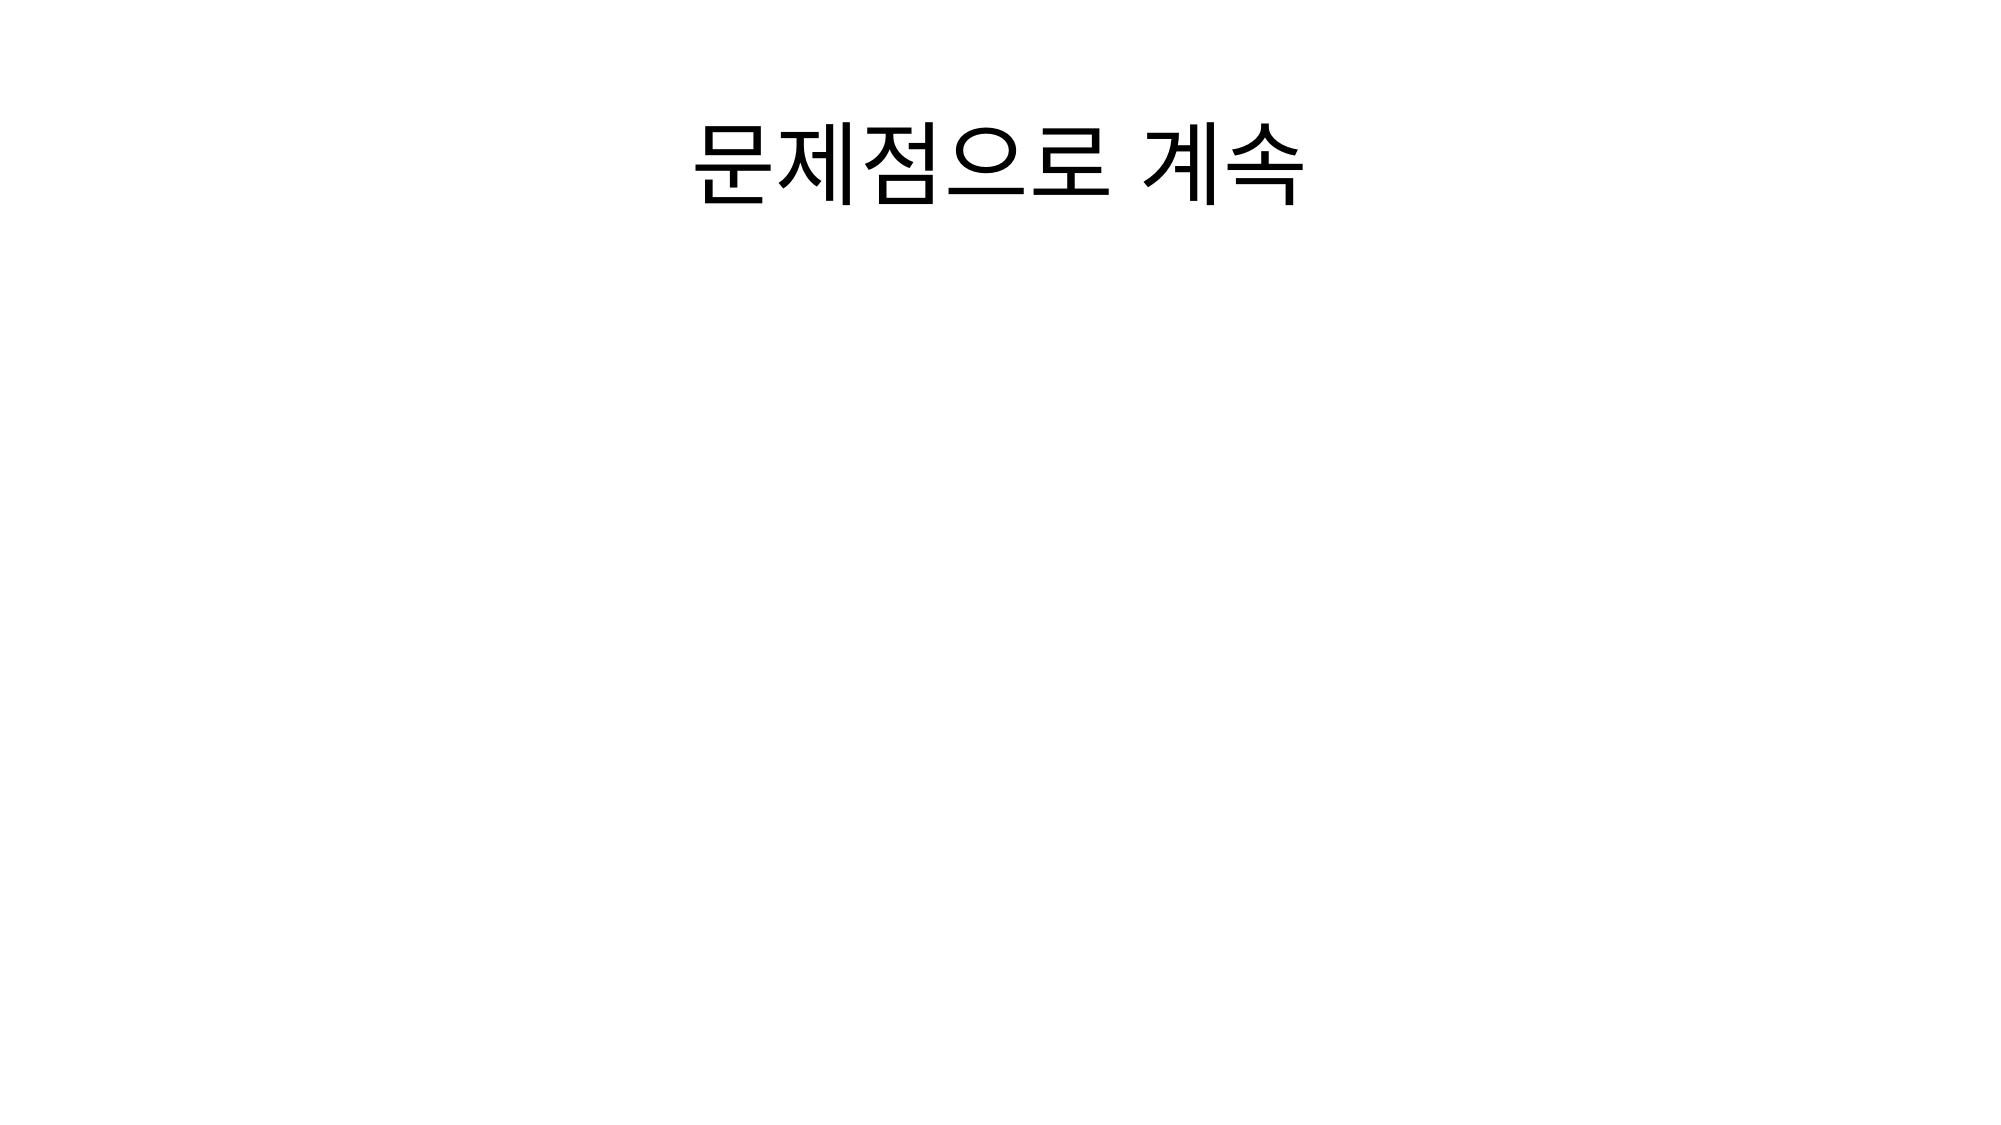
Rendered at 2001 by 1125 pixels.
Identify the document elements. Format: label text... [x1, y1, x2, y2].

title 문제점으로 계속 [137, 59, 1863, 278]
